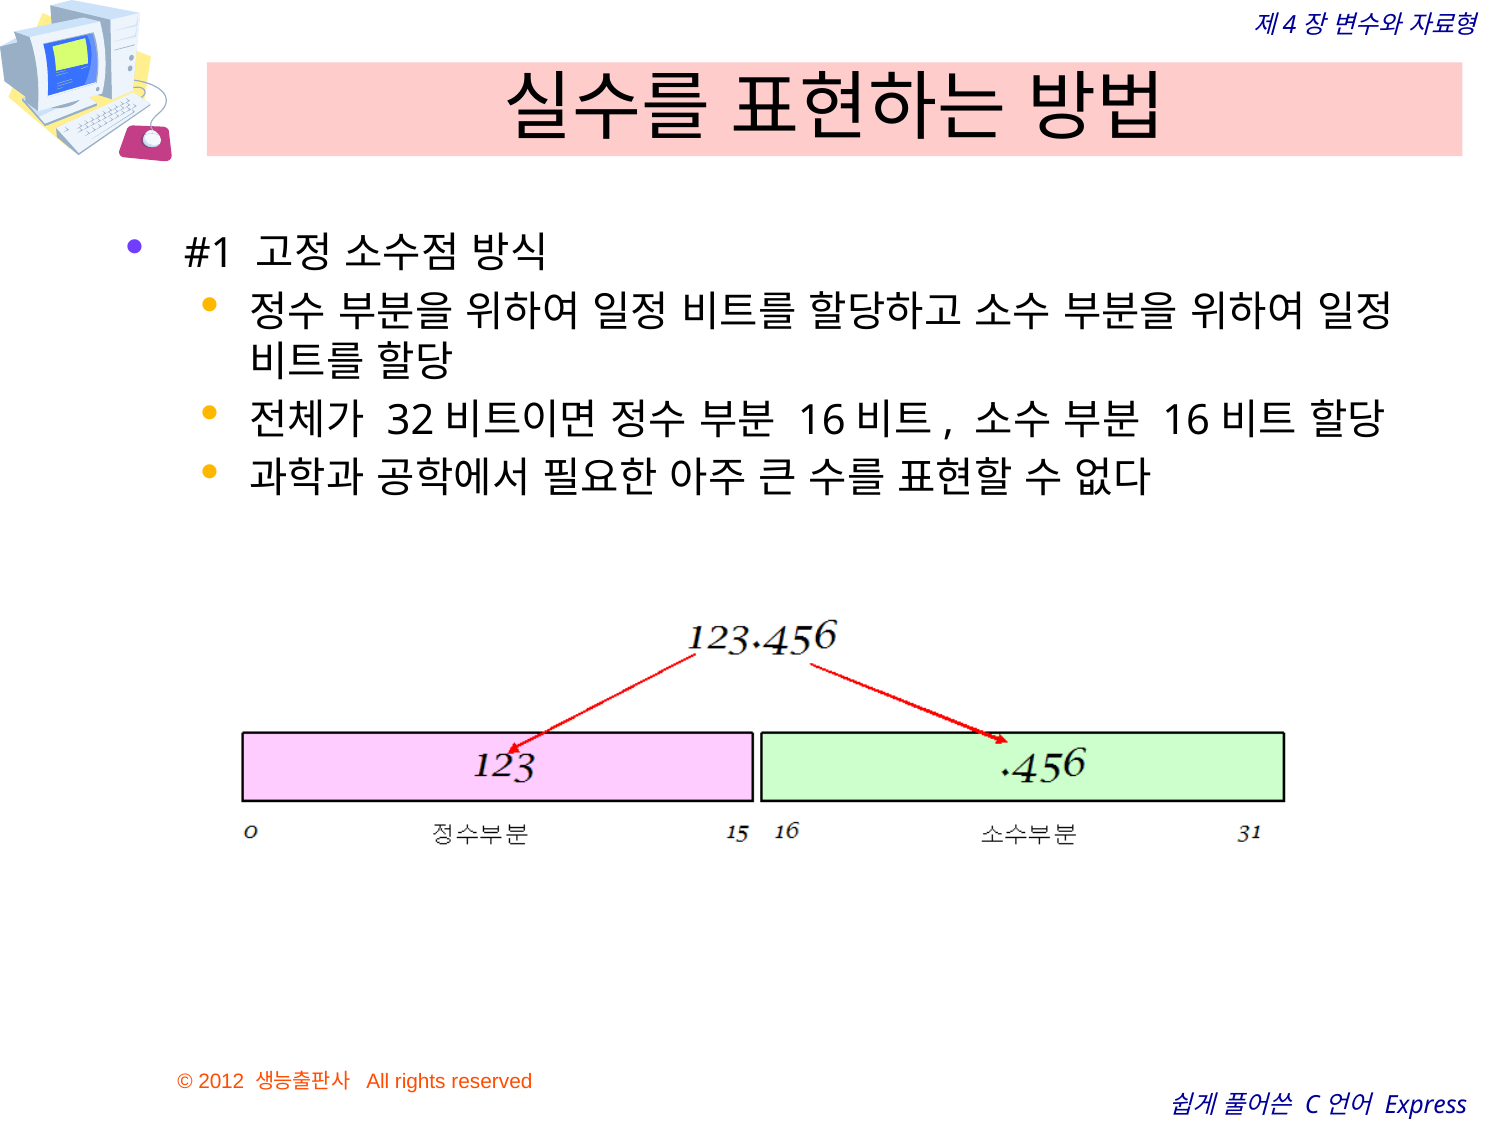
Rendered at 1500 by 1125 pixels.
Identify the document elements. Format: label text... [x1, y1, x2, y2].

list #1 고정 소수점 방식 정수 부분을 위하여 일정 비트를 할당하고 소수 부분을 위하여 일정 비트를 할당 전체가 32비트이면 정수 부분 16비트, 소수 부분 16비트 할당 과학과 공학에서 필요한 아주 큰 수를 표현할 수 없다 [112, 218, 1460, 900]
title 실수를 표현하는 방법 [206, 62, 1463, 157]
picture [192, 521, 1315, 863]
